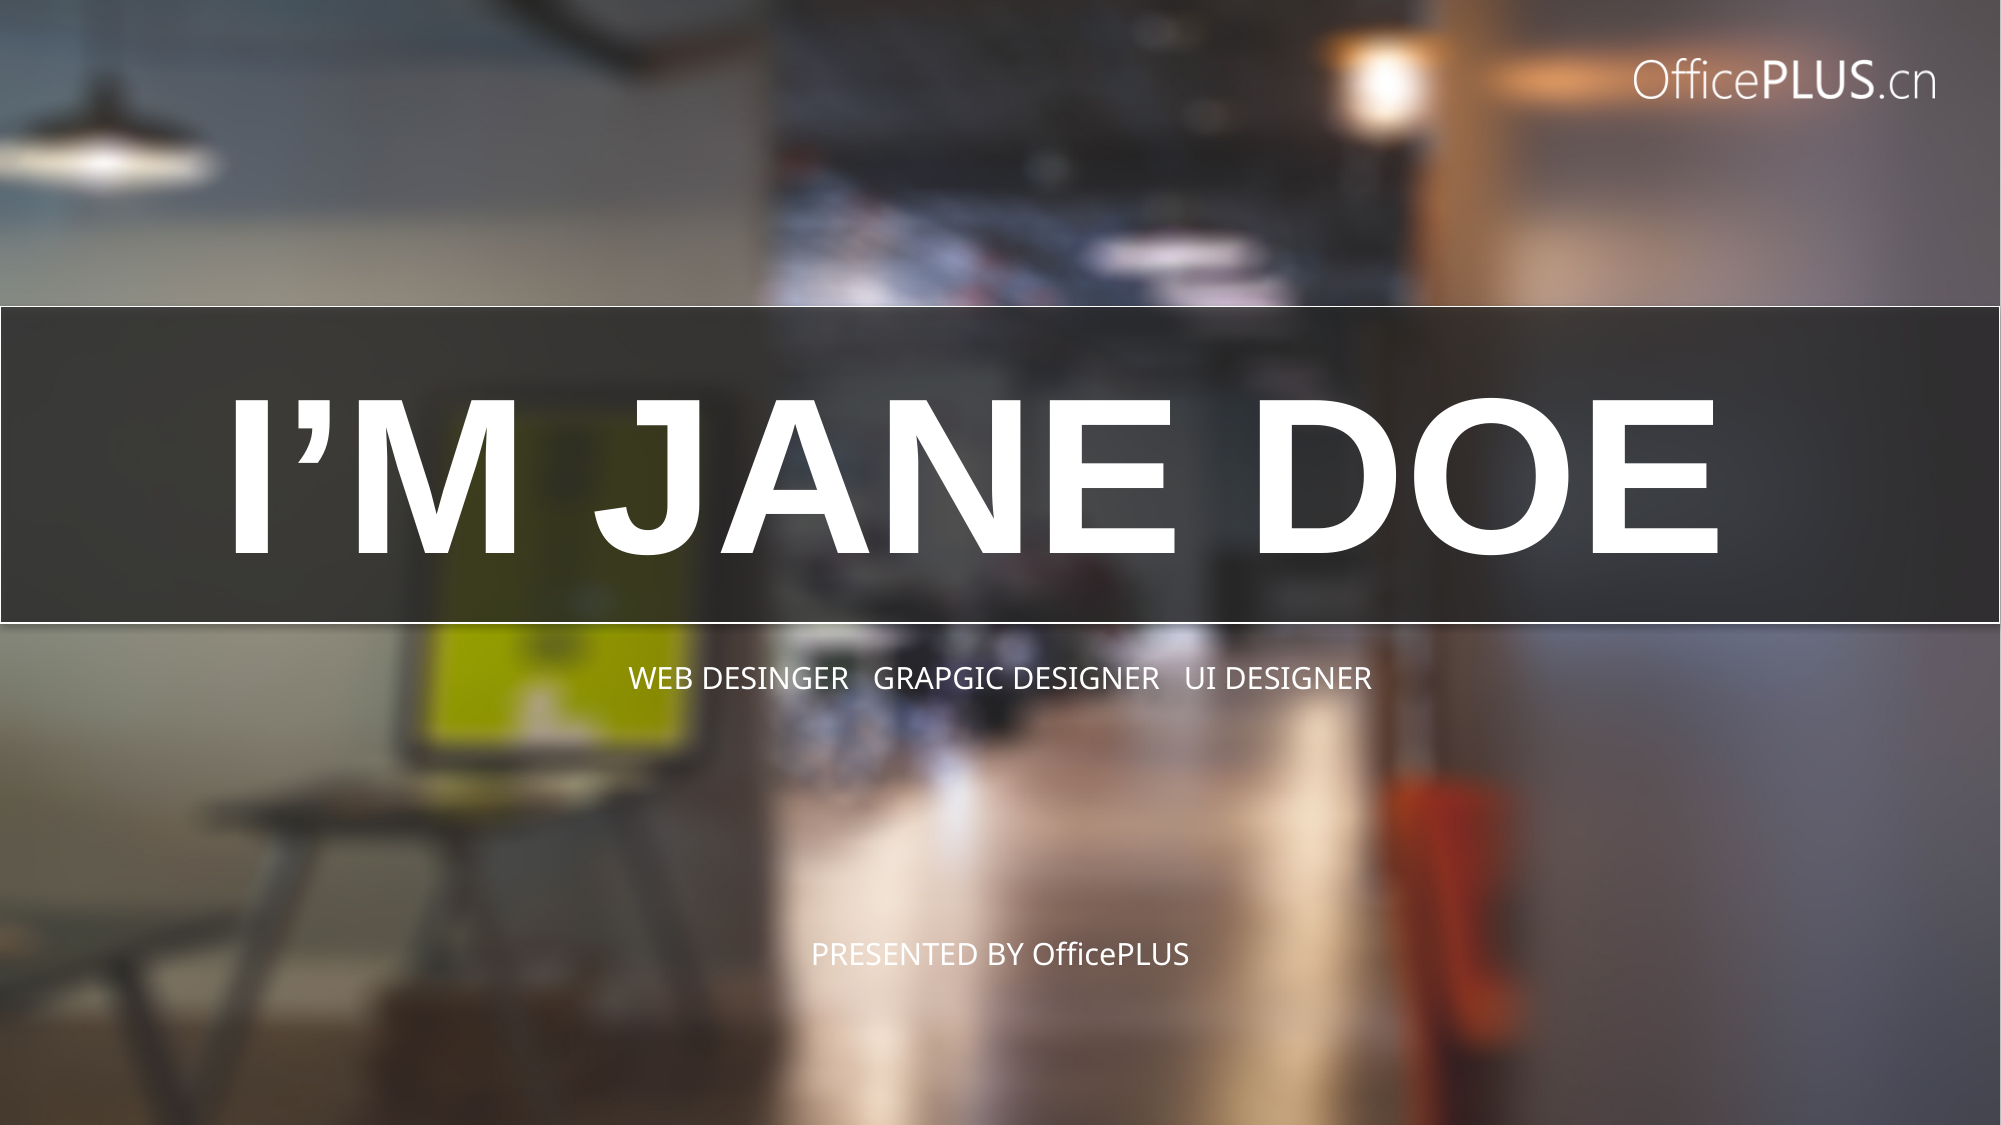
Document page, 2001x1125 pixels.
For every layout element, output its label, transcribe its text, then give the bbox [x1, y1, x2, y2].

text_box I’M JANE DOE [111, 324, 1839, 606]
text_box WEB DESINGER GRAPGIC DESIGNER UI DESIGNER [593, 651, 1408, 703]
picture [0, 0, 2001, 306]
text_box PRESENTED BY OfficePLUS [593, 926, 1408, 979]
text_box [0, 306, 2001, 624]
picture [0, 624, 2001, 1125]
